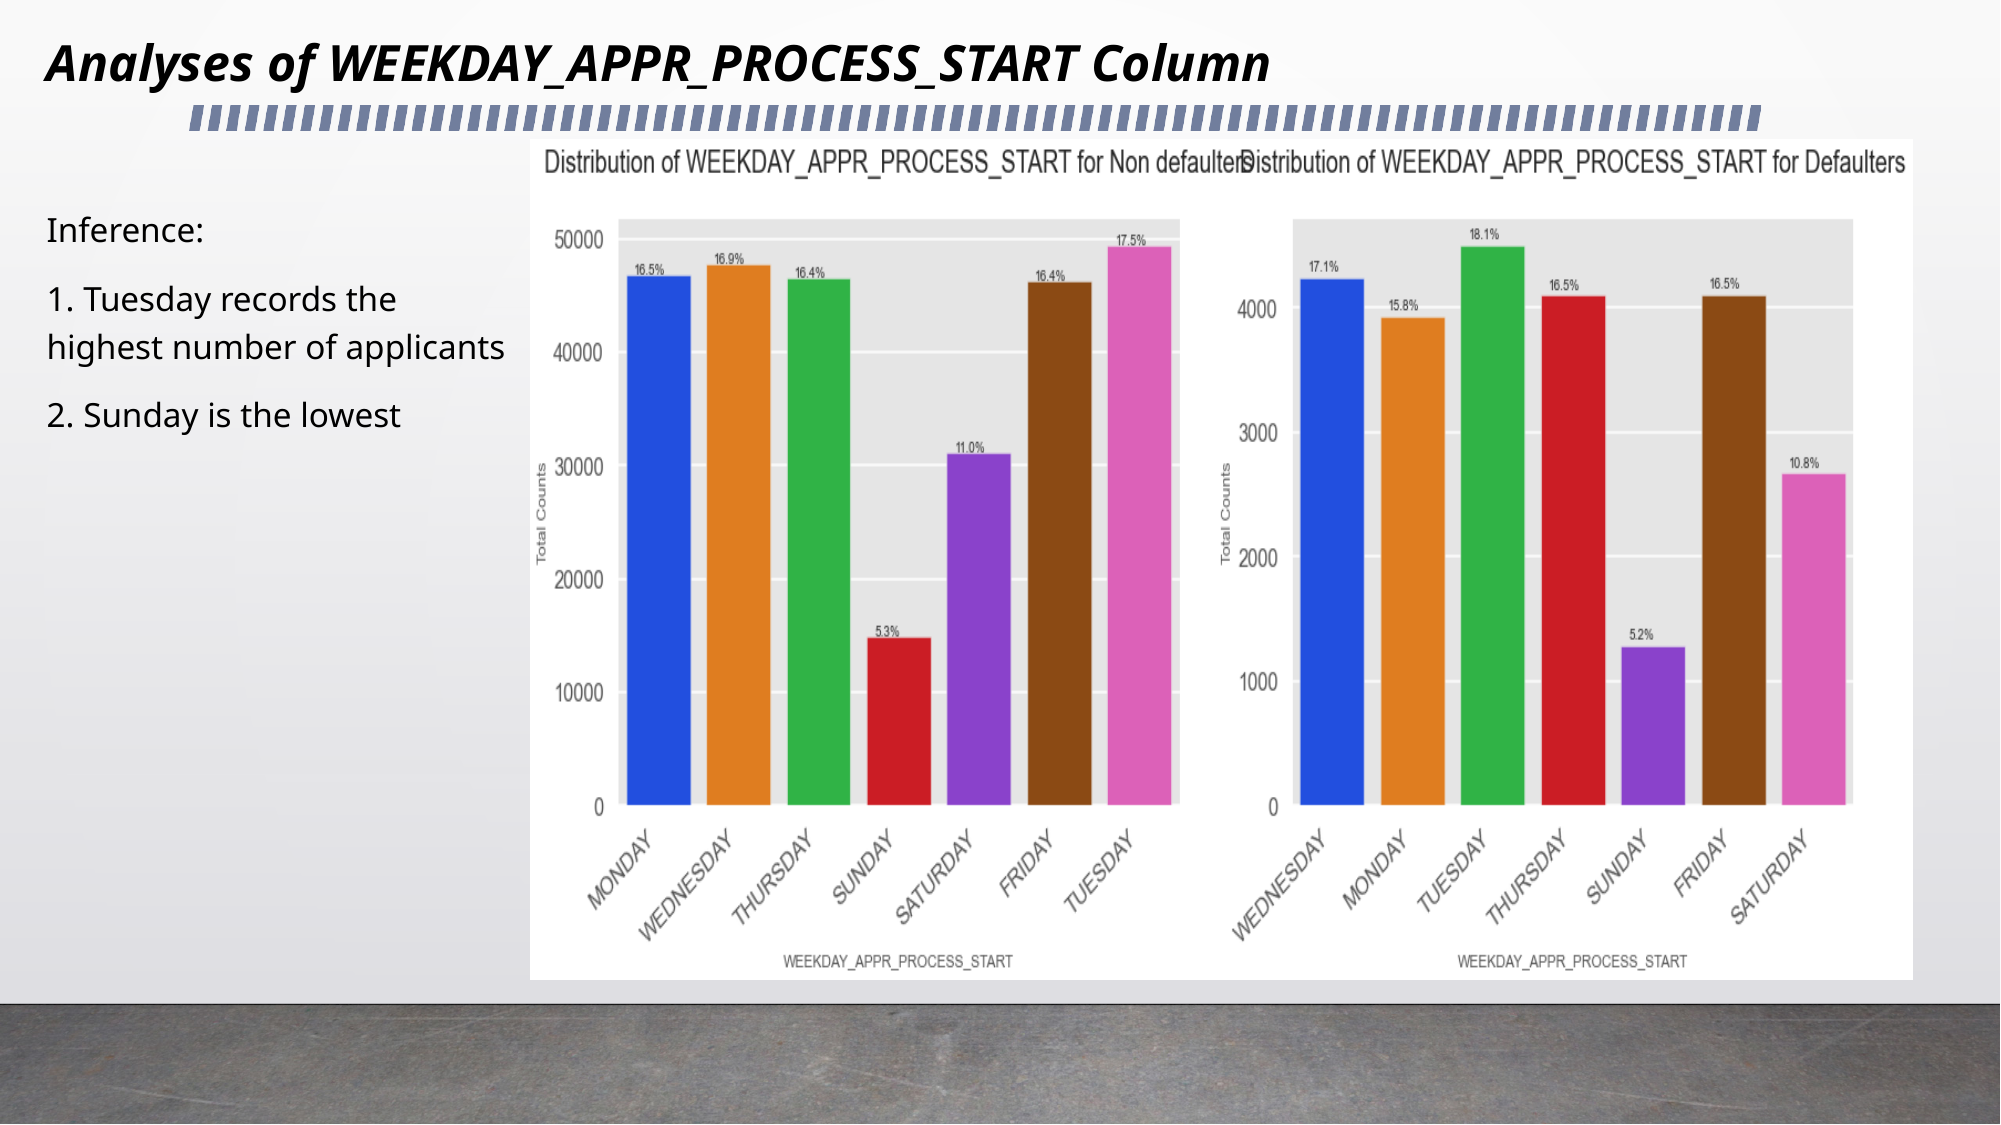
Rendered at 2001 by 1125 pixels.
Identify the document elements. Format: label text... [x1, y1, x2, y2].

list Inference: 1. Tuesday records the highest number of applicants 2. Sunday is the lowest [31, 193, 529, 935]
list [529, 139, 1913, 981]
title Analyses of WEEKDAY_APPR_PROCESS_START Column [31, 0, 1403, 100]
picture [0, 1004, 2000, 1124]
